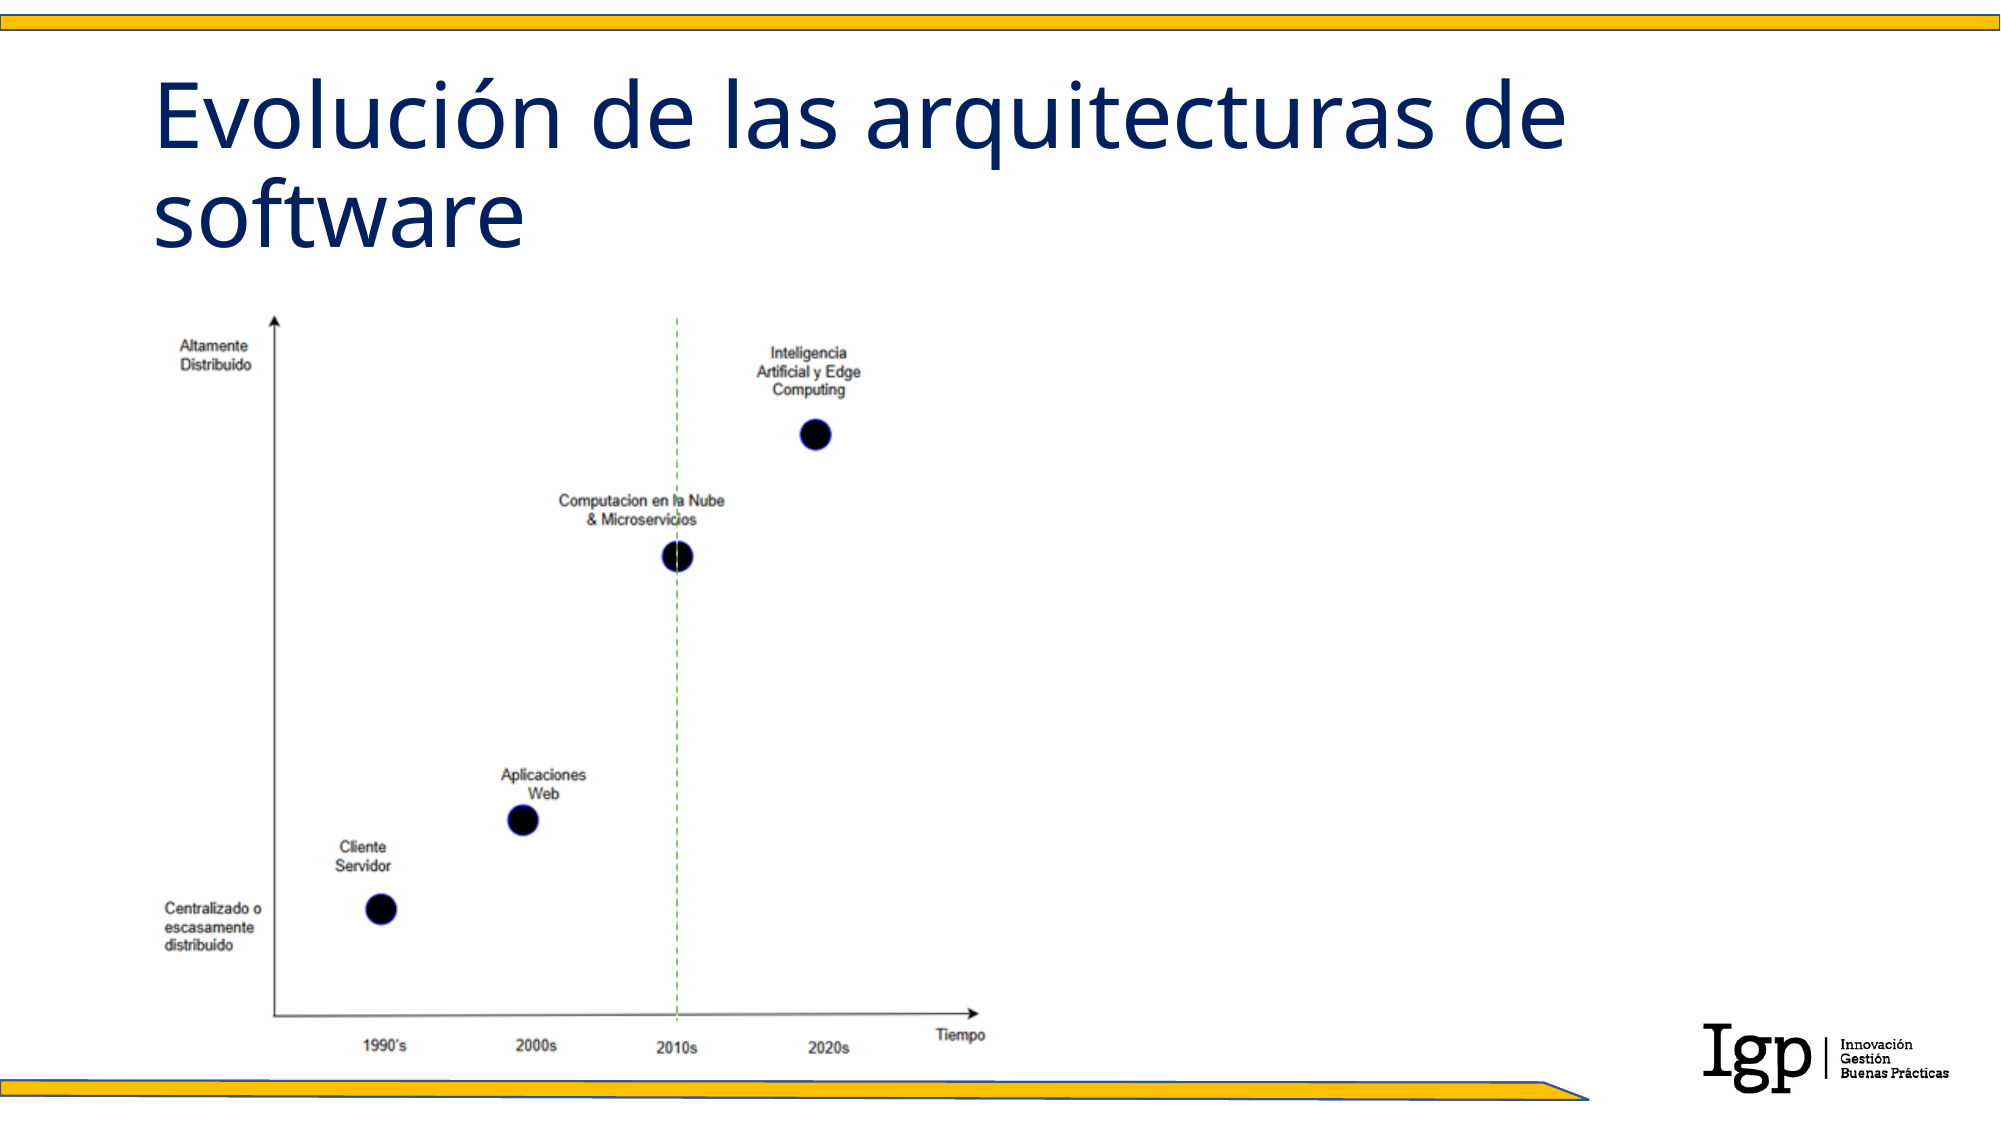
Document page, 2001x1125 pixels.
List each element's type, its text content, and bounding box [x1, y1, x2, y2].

title Evolución de las arquitecturas de software [137, 59, 1863, 278]
text_box [0, 1079, 1590, 1101]
text_box [0, 14, 2000, 31]
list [137, 277, 1021, 1076]
picture [1693, 1016, 1964, 1101]
